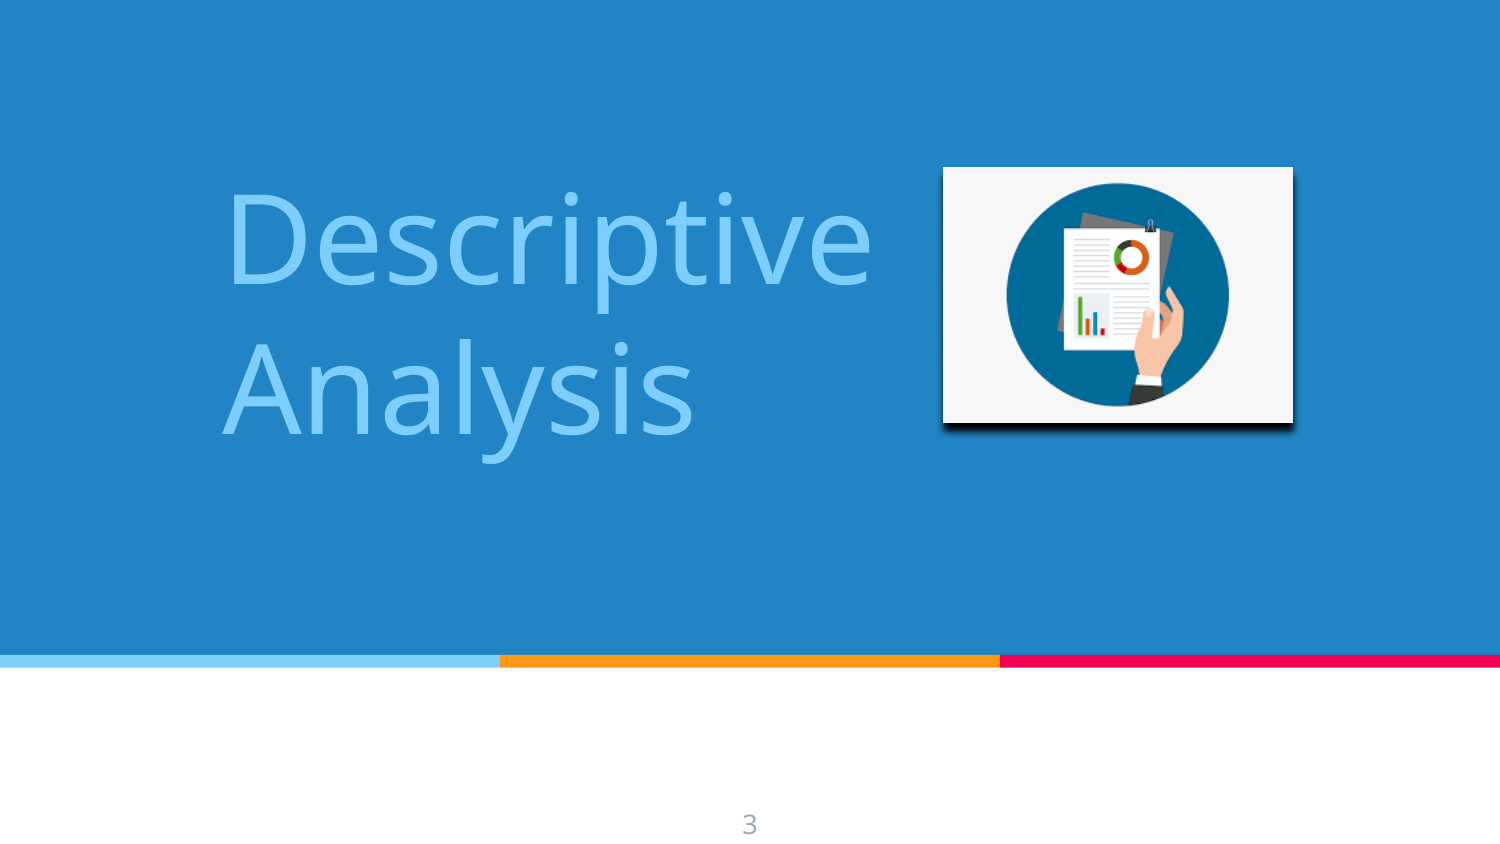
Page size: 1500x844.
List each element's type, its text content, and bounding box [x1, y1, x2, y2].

picture [943, 167, 1293, 424]
text_box Descriptive Analysis [207, 167, 1106, 475]
slide_number 3 [0, 792, 1500, 844]
